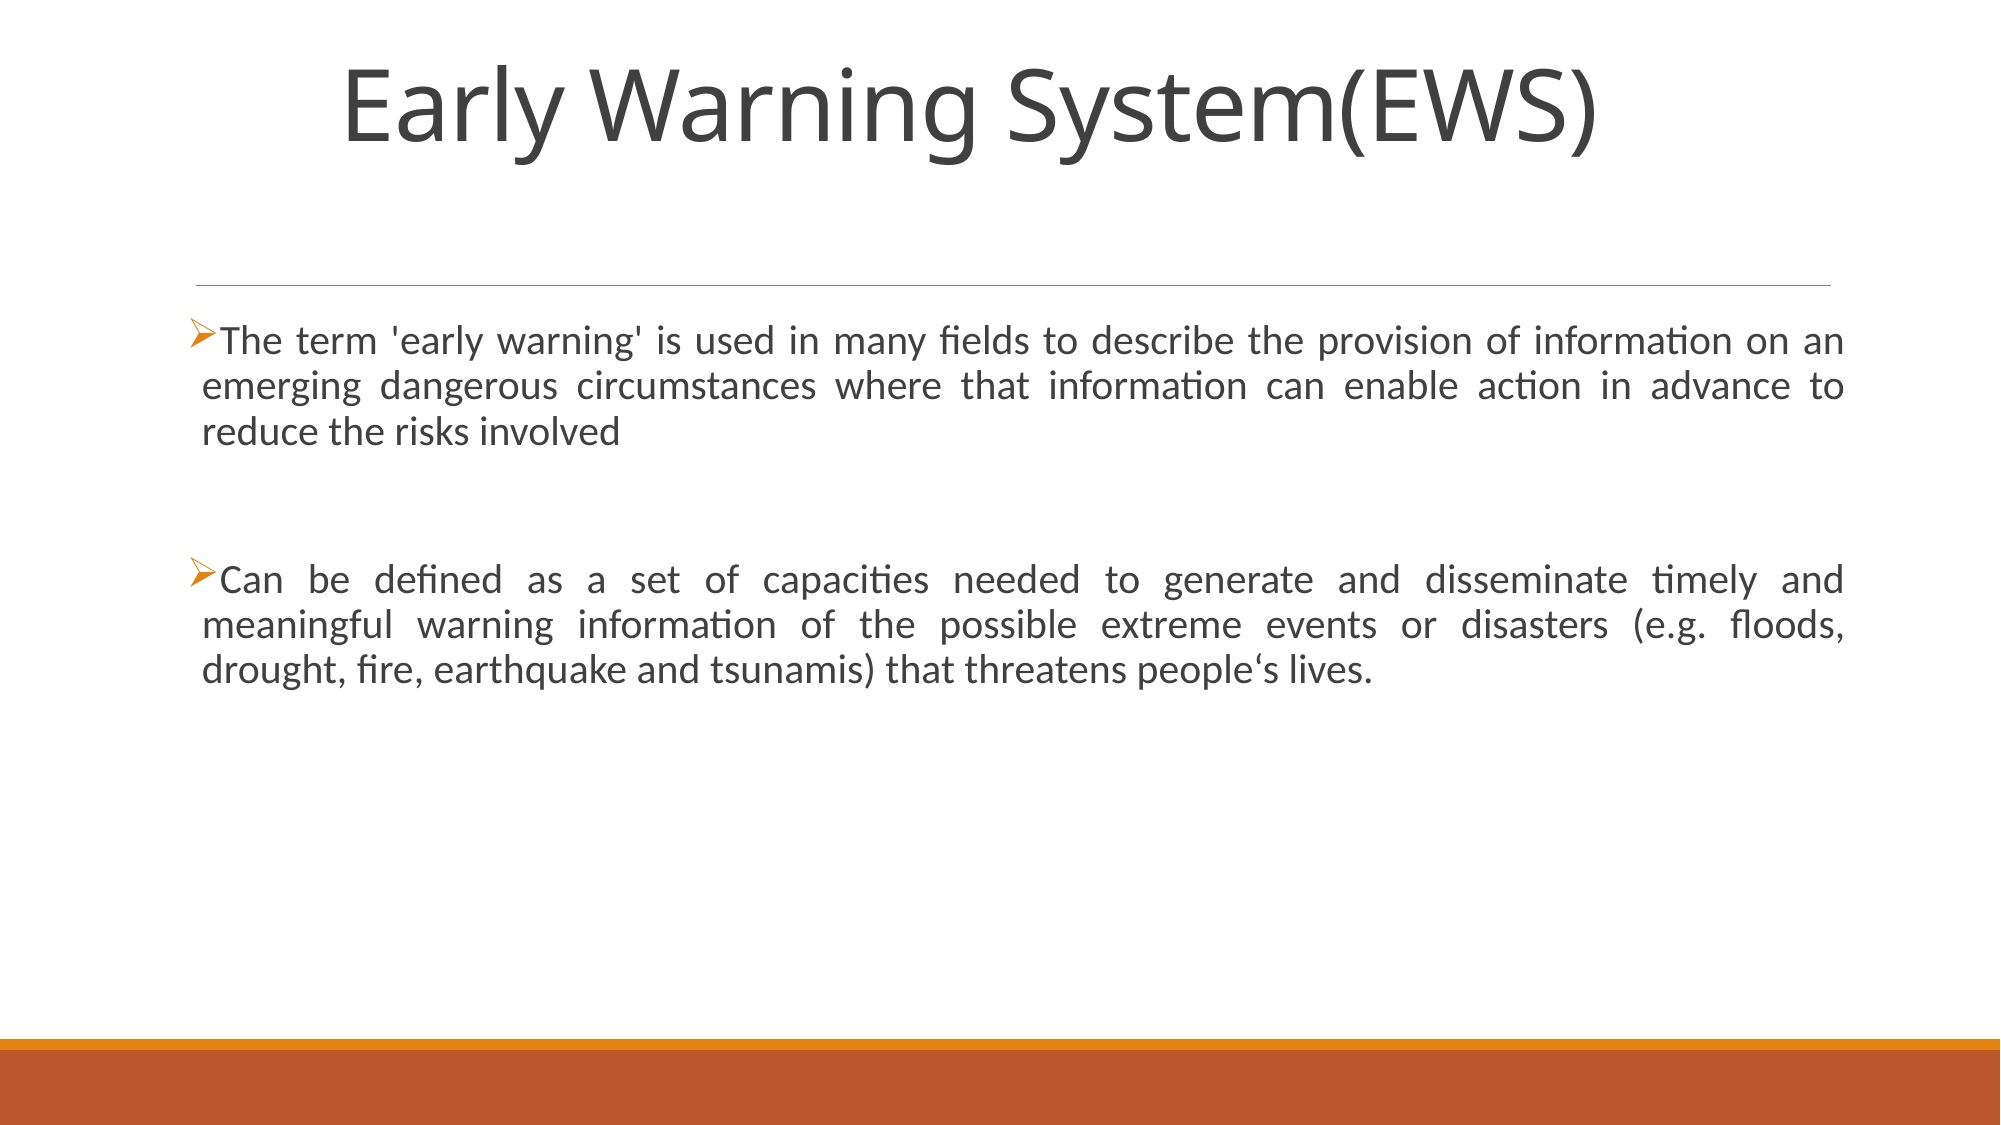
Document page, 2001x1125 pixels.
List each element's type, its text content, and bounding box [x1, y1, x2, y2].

title Early Warning System(EWS) [324, 0, 1668, 170]
list The term 'early warning' is used in many fields to describe the provision of information on an emerging dangerous circumstances where that information can enable action in advance to reduce the risks involved Can be defined as a set of capacities needed to generate and disseminate timely and meaningful warning information of the possible extreme events or disasters (e.g. floods, drought, fire, earthquake and tsunamis) that threatens people‘s lives. [186, 311, 1847, 950]
